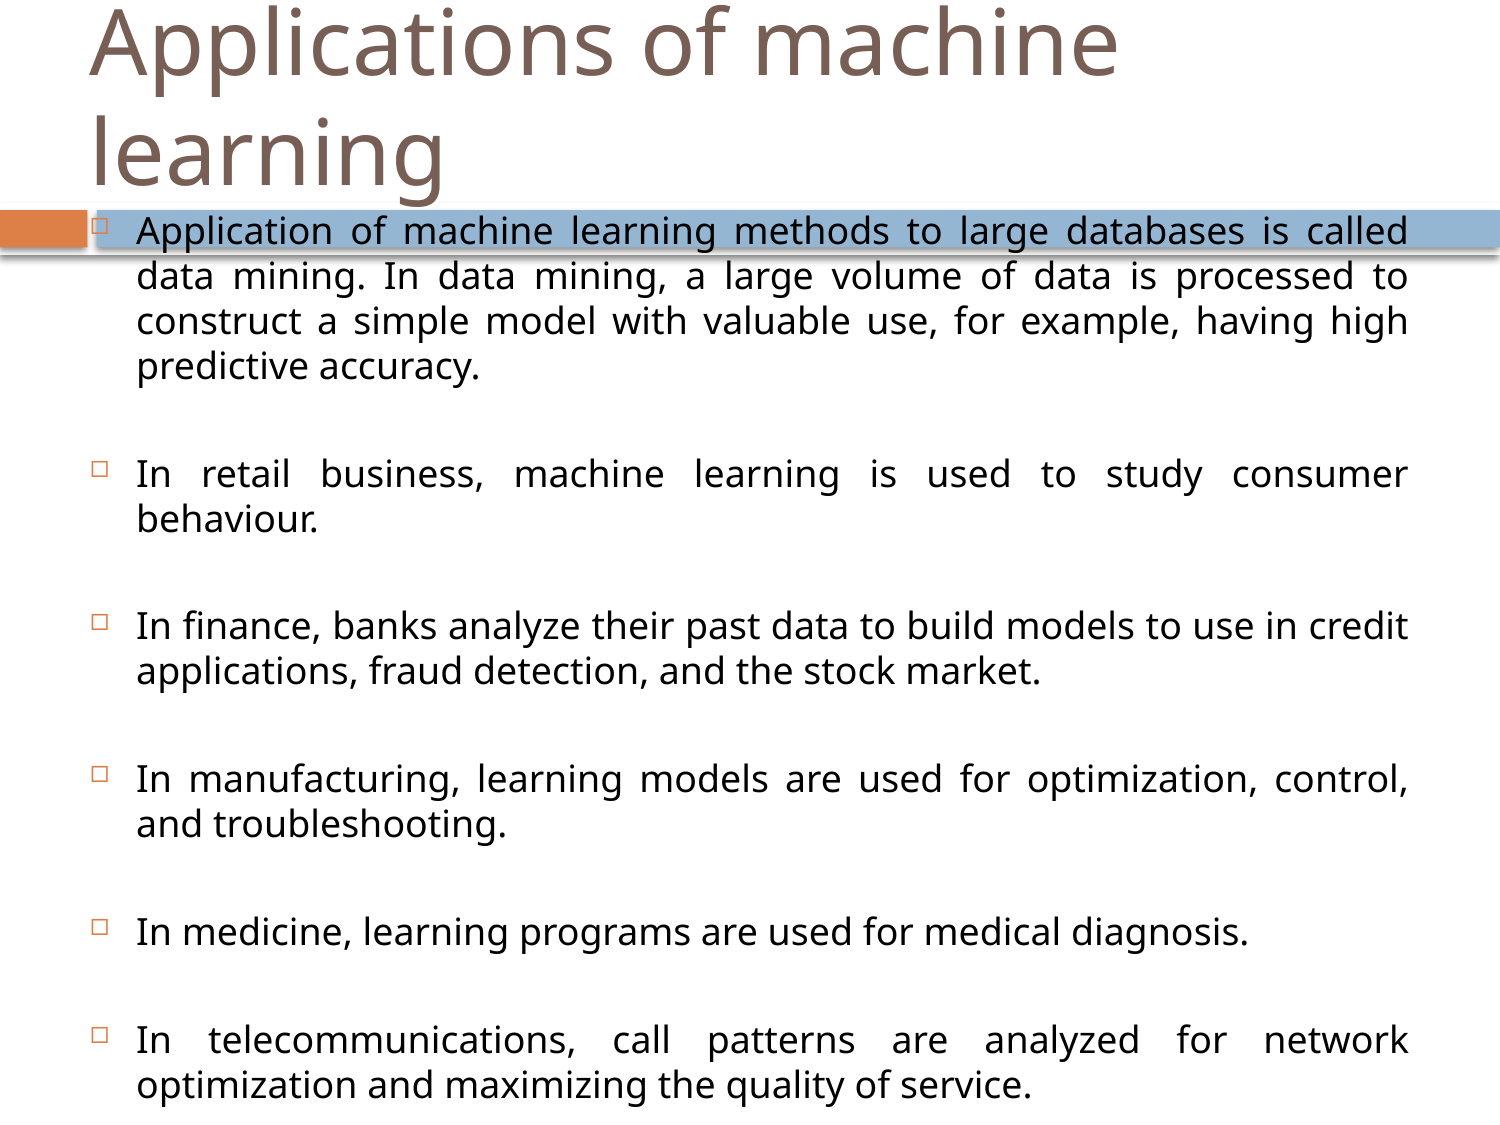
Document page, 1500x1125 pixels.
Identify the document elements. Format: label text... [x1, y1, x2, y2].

list Application of machine learning methods to large databases is called data mining. In data mining, a large volume of data is processed to construct a simple model with valuable use, for example, having high predictive accuracy. In retail business, machine learning is used to study consumer behaviour. In finance, banks analyze their past data to build models to use in credit applications, fraud detection, and the stock market. In manufacturing, learning models are used for optimization, control, and troubleshooting. In medicine, learning programs are used for medical diagnosis. In telecommunications, call patterns are analyzed for network optimization and maximizing the quality of service. [75, 200, 1425, 1125]
title Applications of machine learning [75, 0, 1425, 188]
